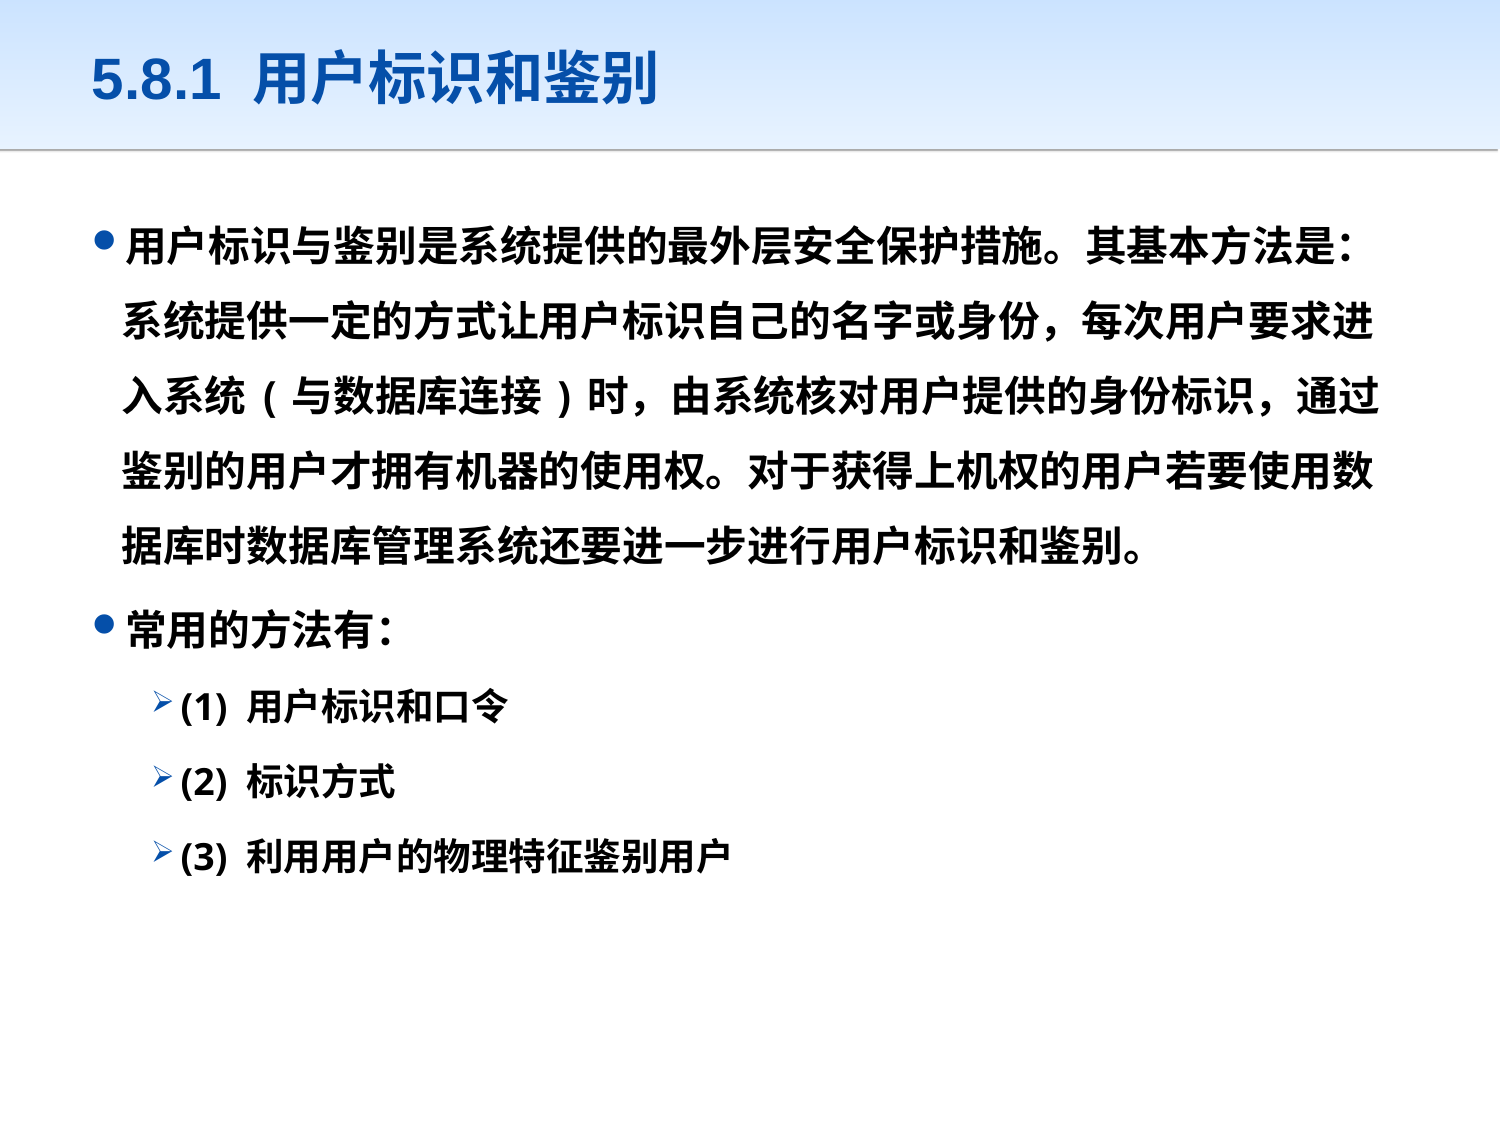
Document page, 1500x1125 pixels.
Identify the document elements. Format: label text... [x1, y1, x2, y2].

title 5.8.1 用户标识和鉴别 [76, 23, 1424, 131]
list 用户标识与鉴别是系统提供的最外层安全保护措施。其基本方法是：系统提供一定的方式让用户标识自己的名字或身份，每次用户要求进入系统(与数据库连接)时，由系统核对用户提供的身份标识，通过鉴别的用户才拥有机器的使用权。对于获得上机权的用户若要使用数据库时数据库管理系统还要进一步进行用户标识和鉴别。 常用的方法有： (1) 用户标识和口令 (2) 标识方式 (3) 利用用户的物理特征鉴别用户 [76, 187, 1424, 999]
